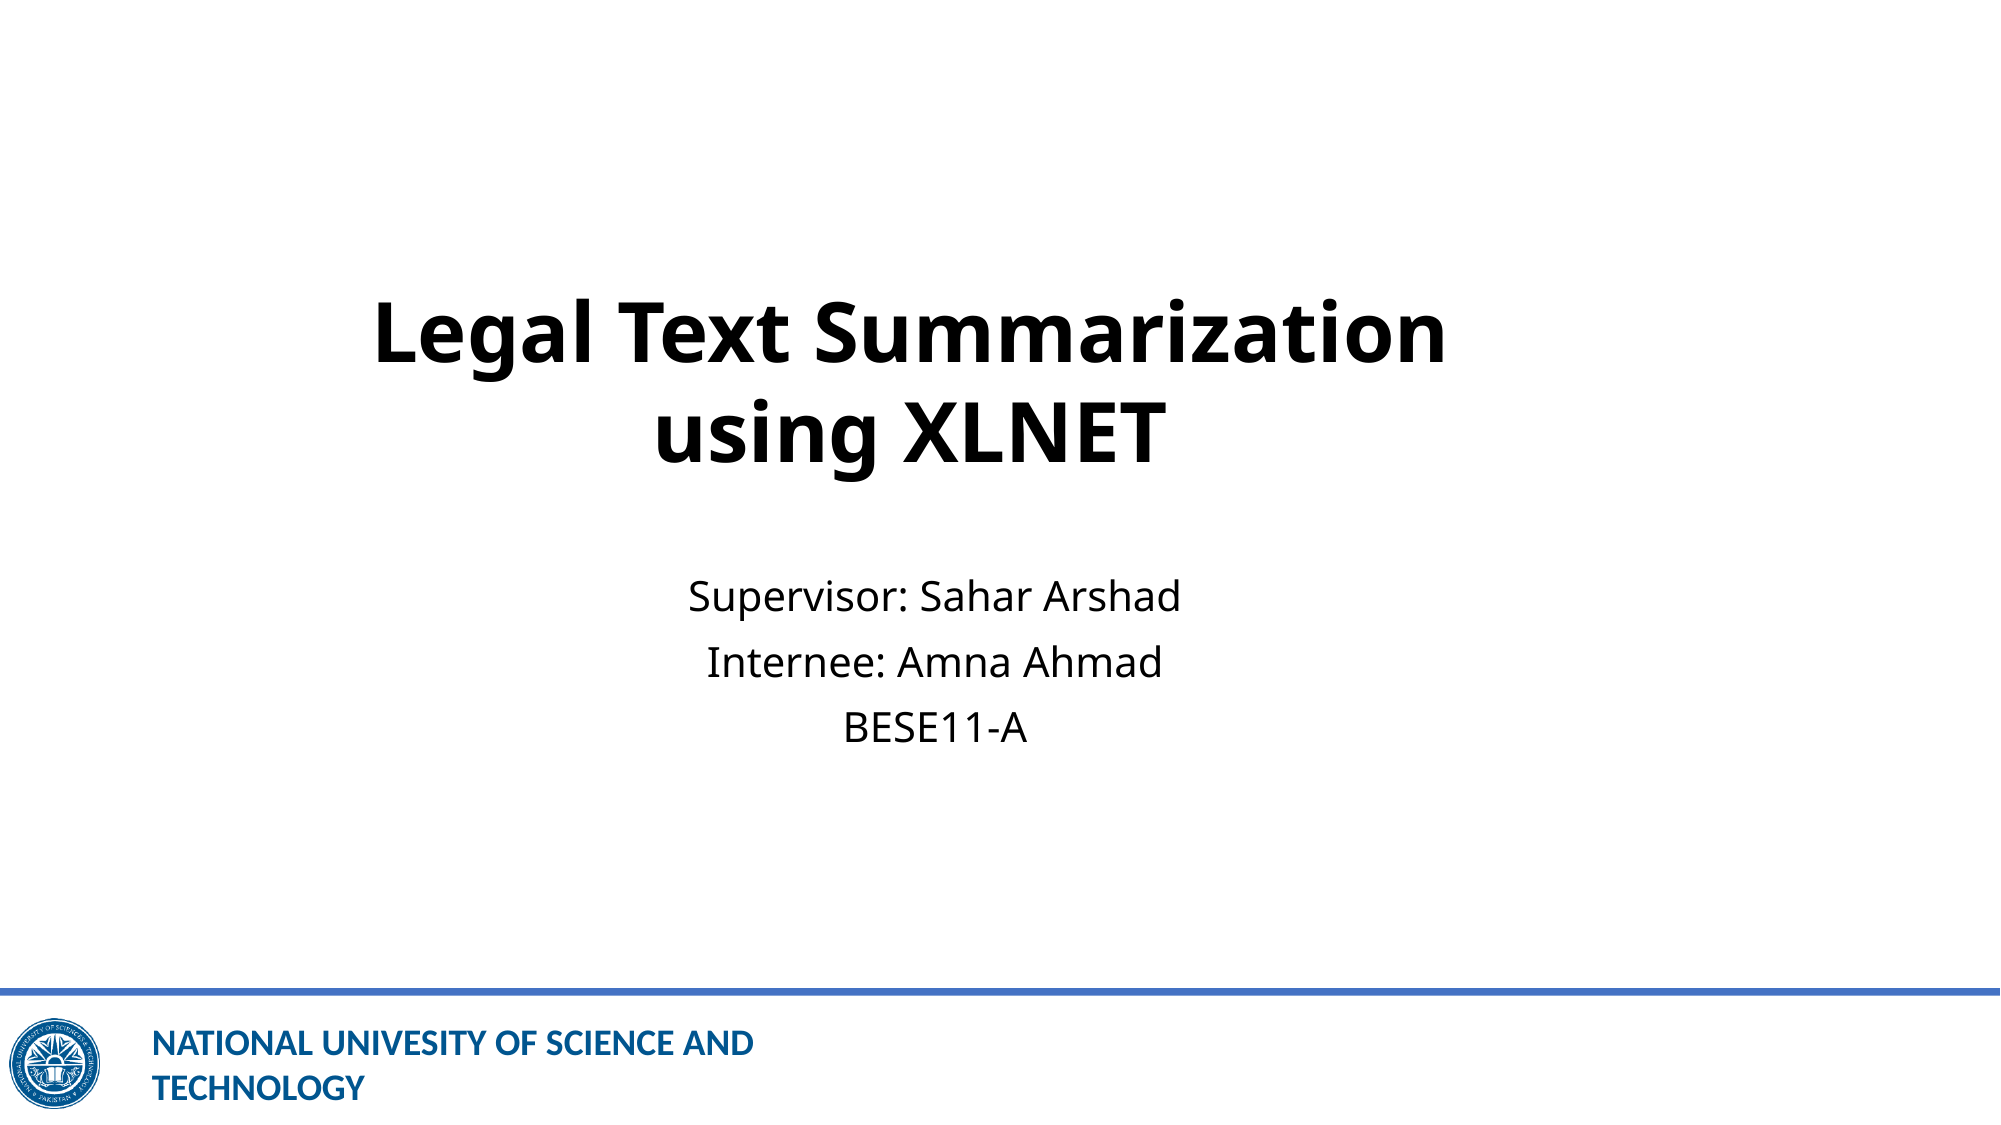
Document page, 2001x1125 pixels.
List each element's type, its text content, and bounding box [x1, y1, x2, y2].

text_box NATIONAL UNIVESITY OF SCIENCE AND TECHNOLOGY [136, 1010, 822, 1116]
text_box Supervisor: Sahar Arshad Internee: Amna Ahmad BESE11-A [647, 567, 1224, 762]
picture [8, 1018, 100, 1109]
text_box Legal Text Summarization using XLNET [260, 271, 1560, 487]
text_box [0, 988, 2000, 996]
